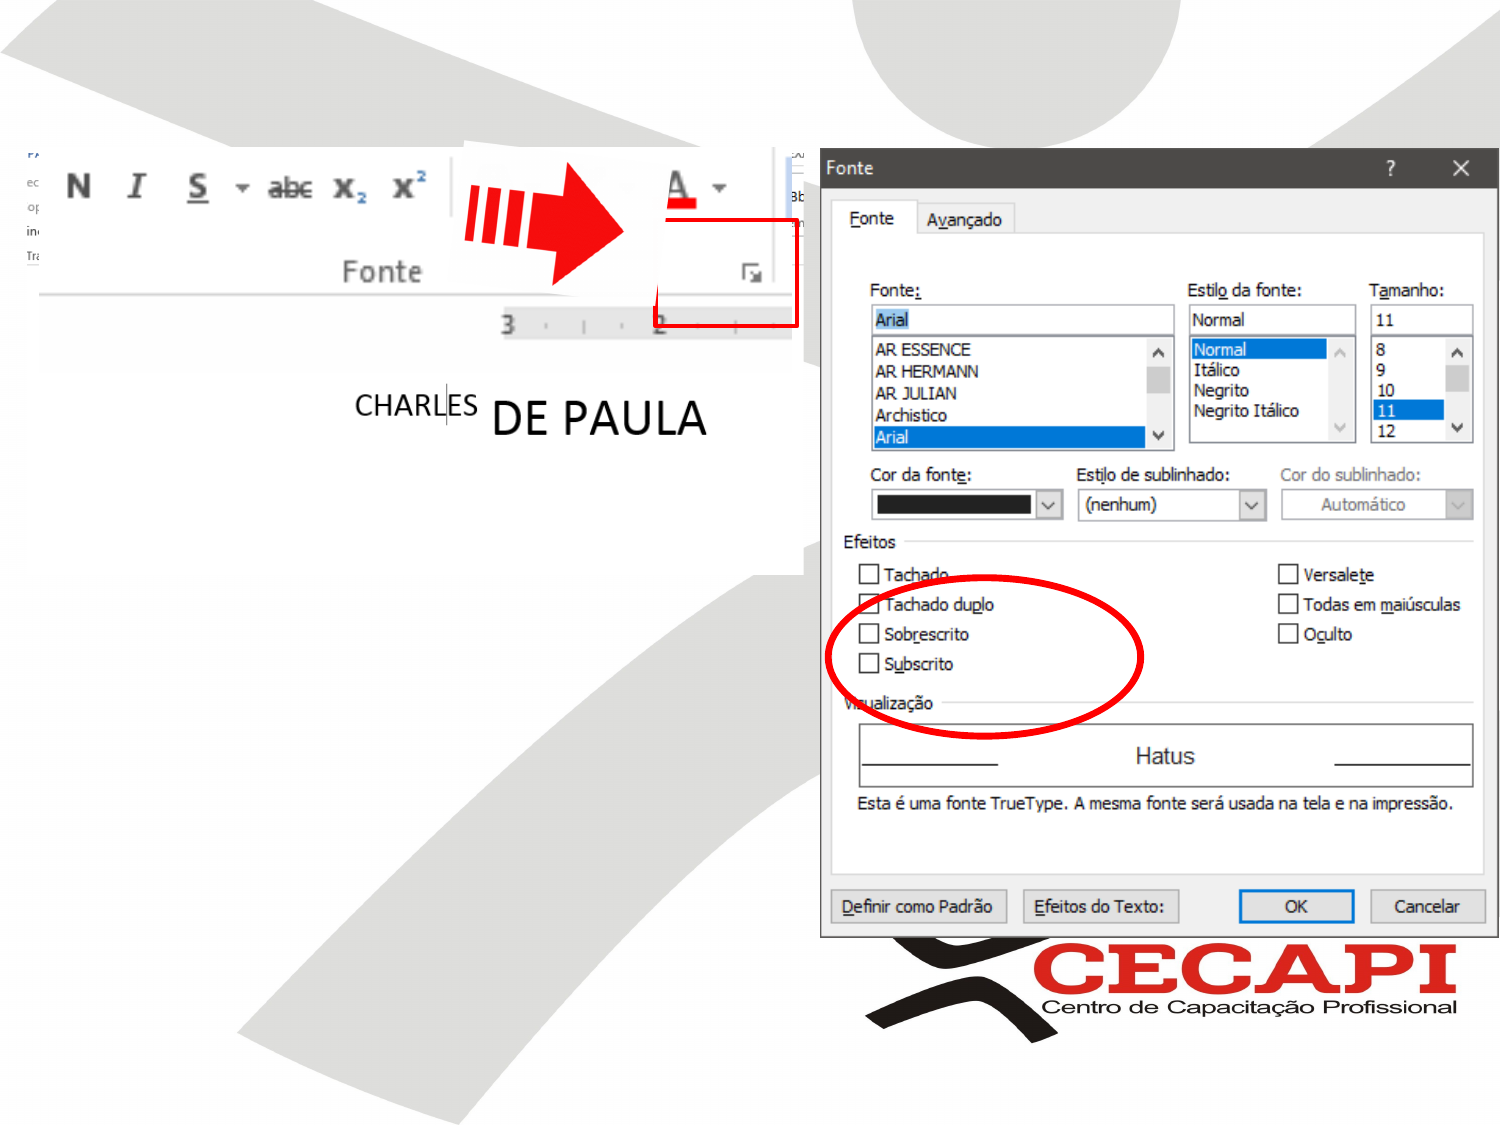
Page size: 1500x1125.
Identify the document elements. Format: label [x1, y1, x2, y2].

list [39, 147, 792, 373]
picture [0, 0, 1500, 1125]
